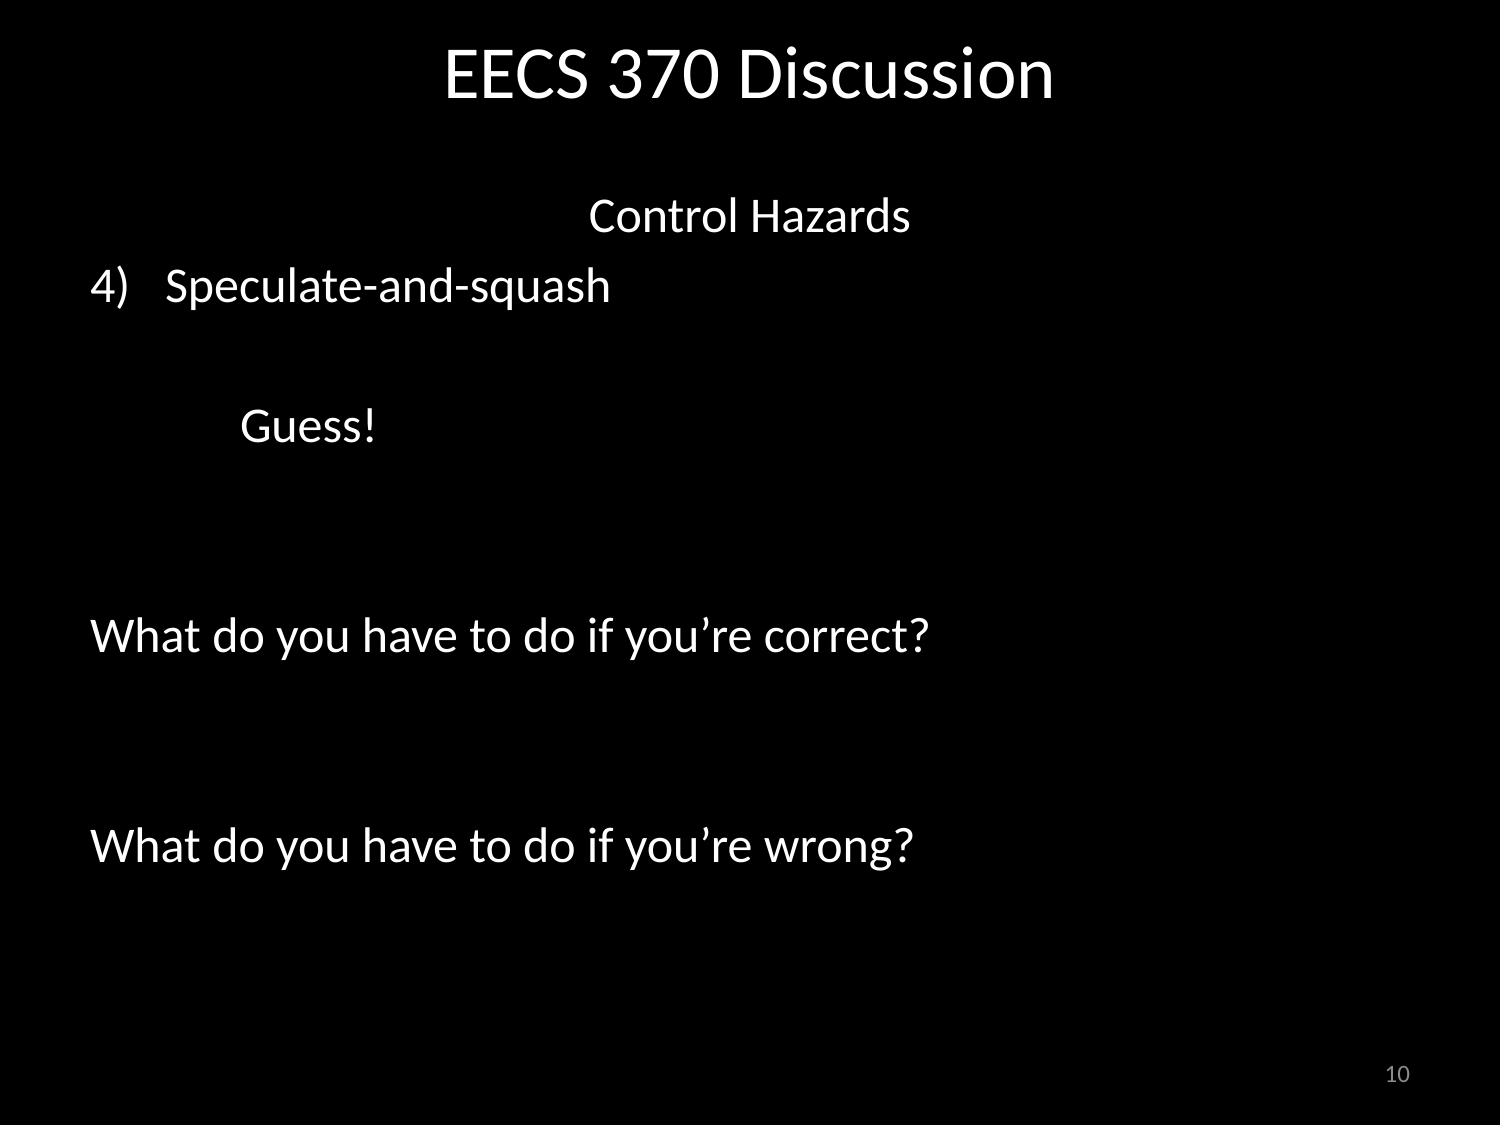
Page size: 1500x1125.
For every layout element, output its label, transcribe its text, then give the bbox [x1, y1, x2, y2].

list Control Hazards Speculate-and-squash Guess! What do you have to do if you’re correct? What do you have to do if you’re wrong? [75, 174, 1425, 1063]
title EECS 370 Discussion [75, 0, 1425, 163]
slide_number 10 [1074, 1042, 1425, 1103]
